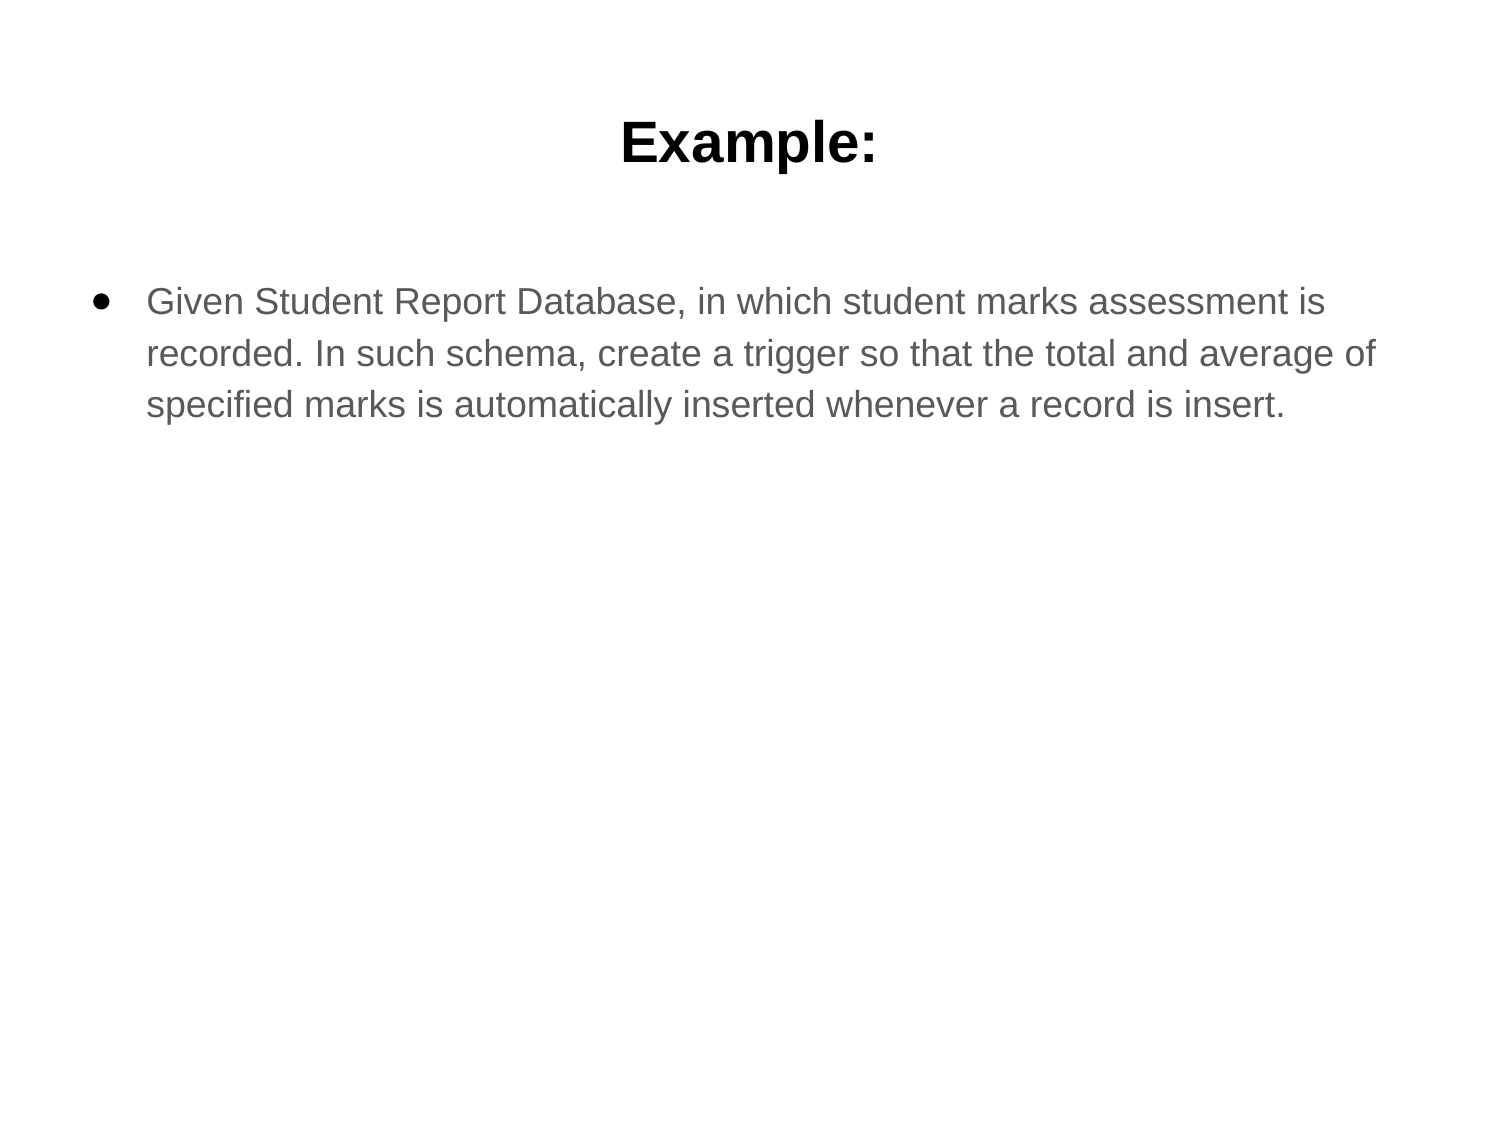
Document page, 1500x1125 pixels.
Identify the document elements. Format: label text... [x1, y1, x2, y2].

list Given Student Report Database, in which student marks assessment is recorded. In such schema, create a trigger so that the total and average of specified marks is automatically inserted whenever a record is insert. [75, 262, 1425, 1005]
title Example: [75, 45, 1425, 233]
